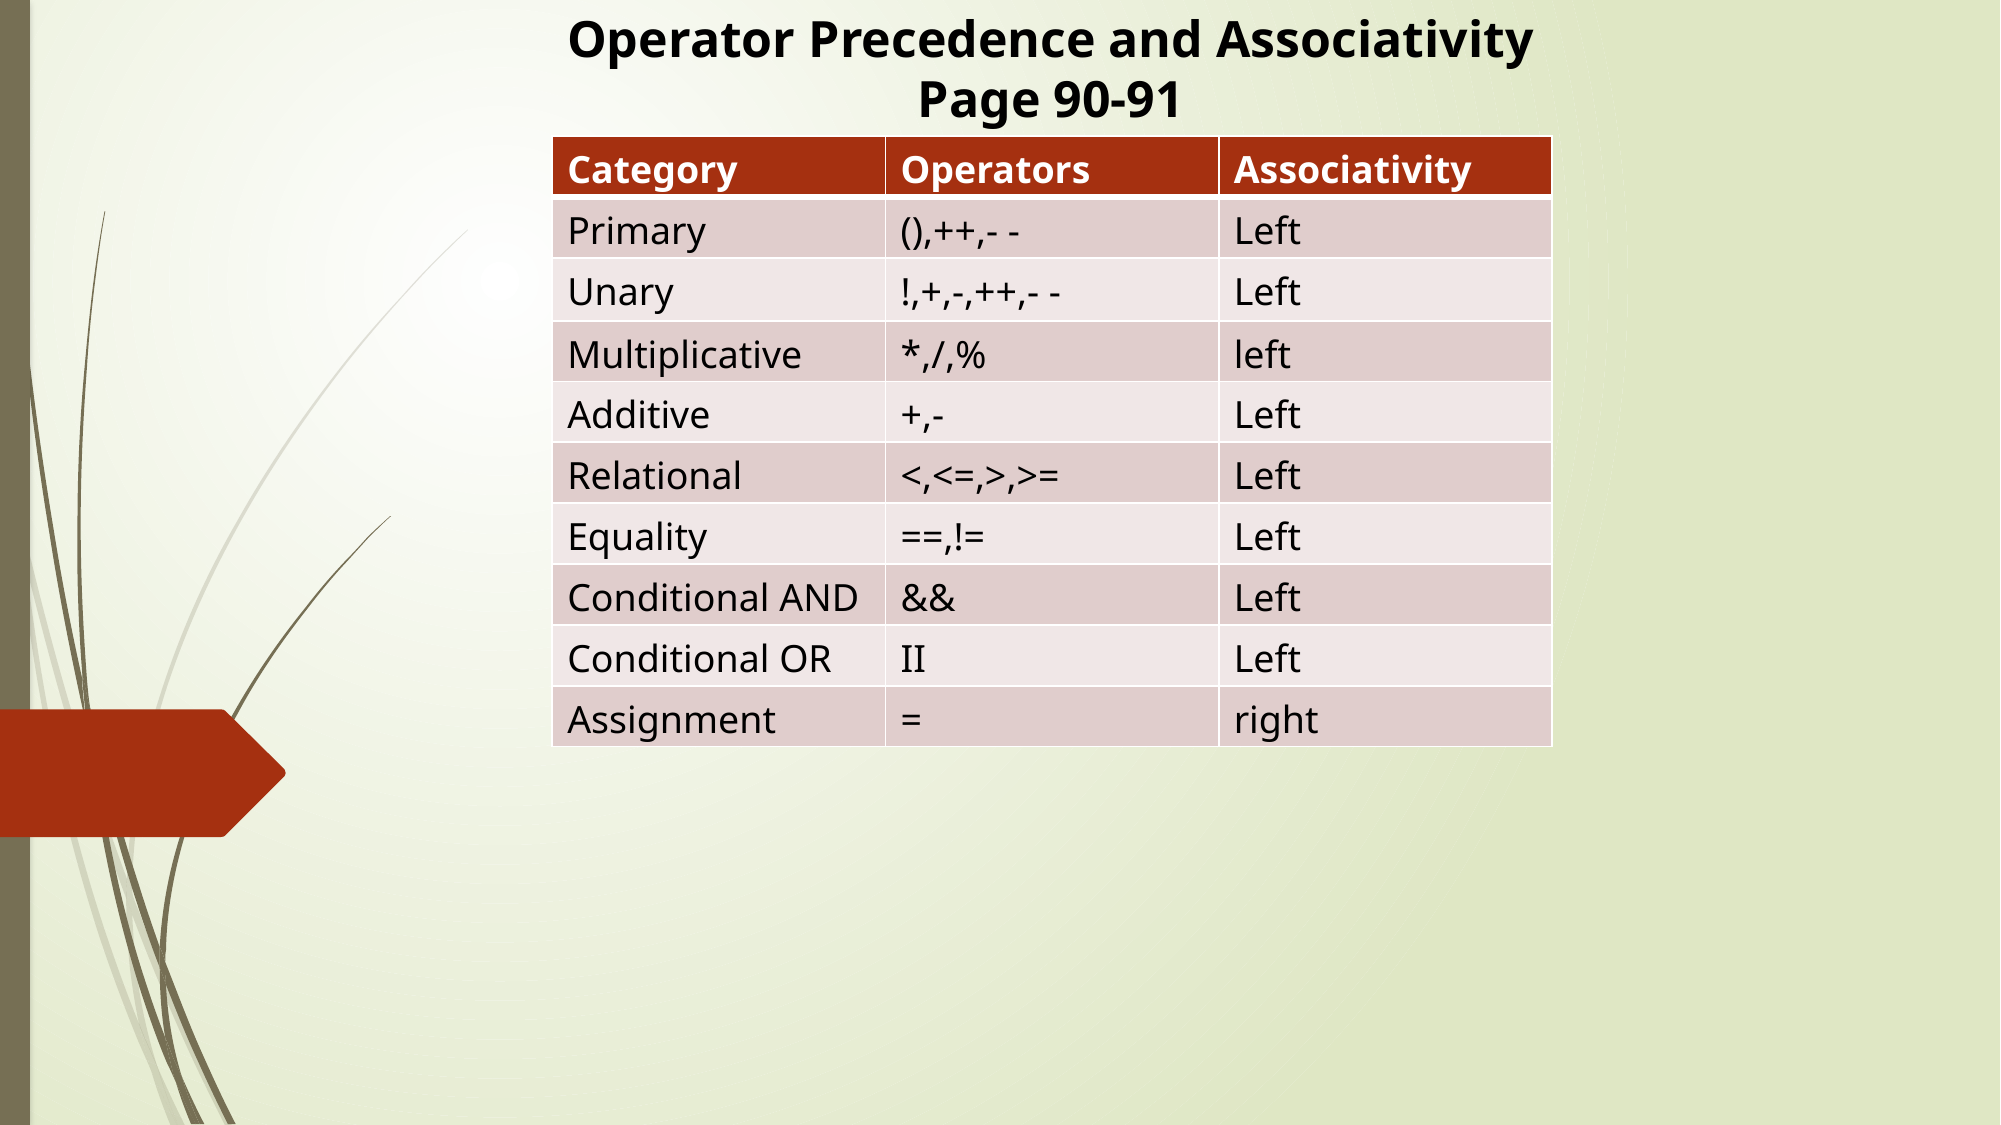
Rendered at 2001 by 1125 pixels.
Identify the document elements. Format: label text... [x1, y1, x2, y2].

table_cell *,/,% [886, 322, 1218, 381]
table_header Operators [886, 137, 1218, 194]
table_cell Left [1220, 565, 1551, 624]
table_cell Additive [553, 382, 885, 441]
table_cell && [886, 565, 1218, 624]
table_cell Conditional OR [553, 626, 885, 685]
table_cell Assignment [553, 687, 885, 746]
table_cell Equality [553, 504, 885, 563]
table_cell Relational [553, 443, 885, 502]
table_cell Primary [553, 200, 885, 257]
table_cell ==,!= [886, 504, 1218, 563]
table_cell Conditional AND [553, 565, 885, 624]
table_cell right [1220, 687, 1551, 746]
text_box Operator Precedence and Associativity Page 90-91 [552, 0, 1549, 135]
table_cell = [886, 687, 1218, 746]
table_cell II [886, 626, 1218, 685]
table_cell left [1220, 322, 1551, 381]
table_cell +,- [886, 382, 1218, 441]
table_cell Left [1220, 200, 1551, 257]
table_cell Unary [553, 259, 885, 320]
table_cell Left [1220, 382, 1551, 441]
table_cell Multiplicative [553, 322, 885, 381]
table_cell !,+,-,++,- - [886, 259, 1218, 320]
table_cell (),++,- - [886, 200, 1218, 257]
table_cell <,<=,>,>= [886, 443, 1218, 502]
table_cell Left [1220, 504, 1551, 563]
table_header Associativity [1220, 137, 1551, 194]
table_header Category [553, 137, 885, 194]
table_cell Left [1220, 443, 1551, 502]
table_cell Left [1220, 259, 1551, 320]
table_cell Left [1220, 626, 1551, 685]
